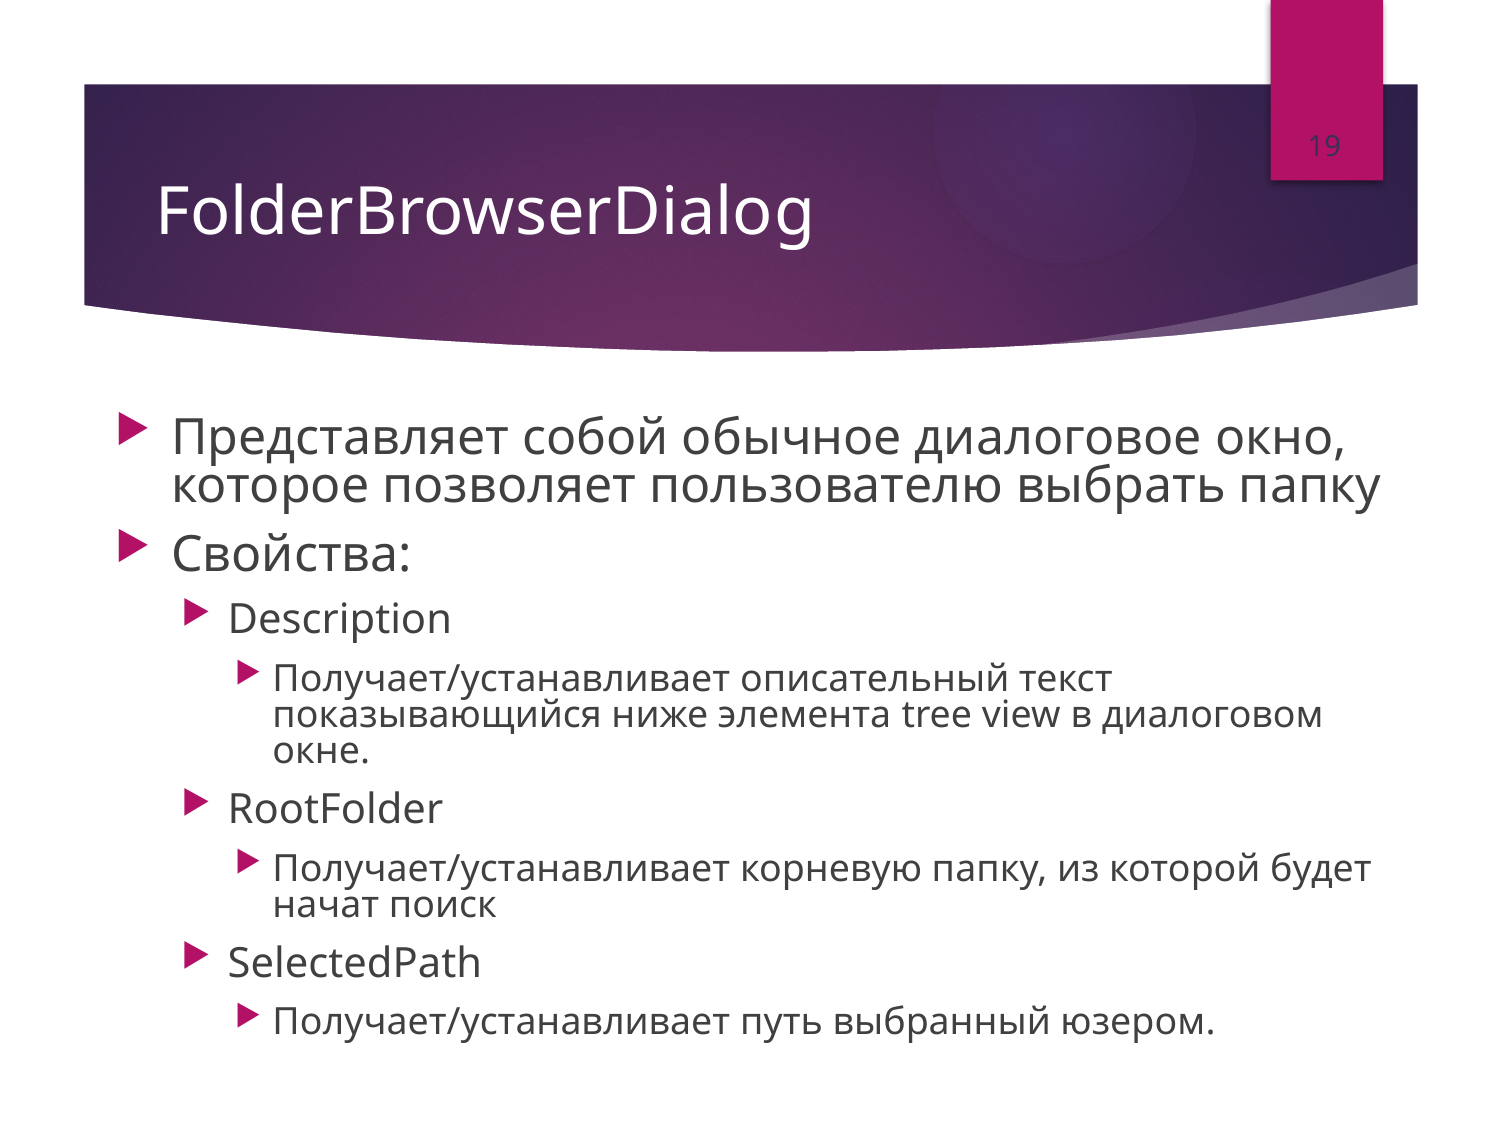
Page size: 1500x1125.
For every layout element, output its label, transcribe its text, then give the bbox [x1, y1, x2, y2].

slide_number 19 [1259, 48, 1390, 175]
list Представляет собой обычное диалоговое окно, которое позволяет пользователю выбрать папку Свойства: Description Получает/устанавливает описательный текст показывающийся ниже элемента tree view в диалоговом окне. RootFolder Получает/устанавливает корневую папку, из которой будет начат поиск SelectedPath Получает/устанавливает путь выбранный юзером. [100, 408, 1412, 1059]
title FolderBrowserDialog [140, 113, 1376, 303]
